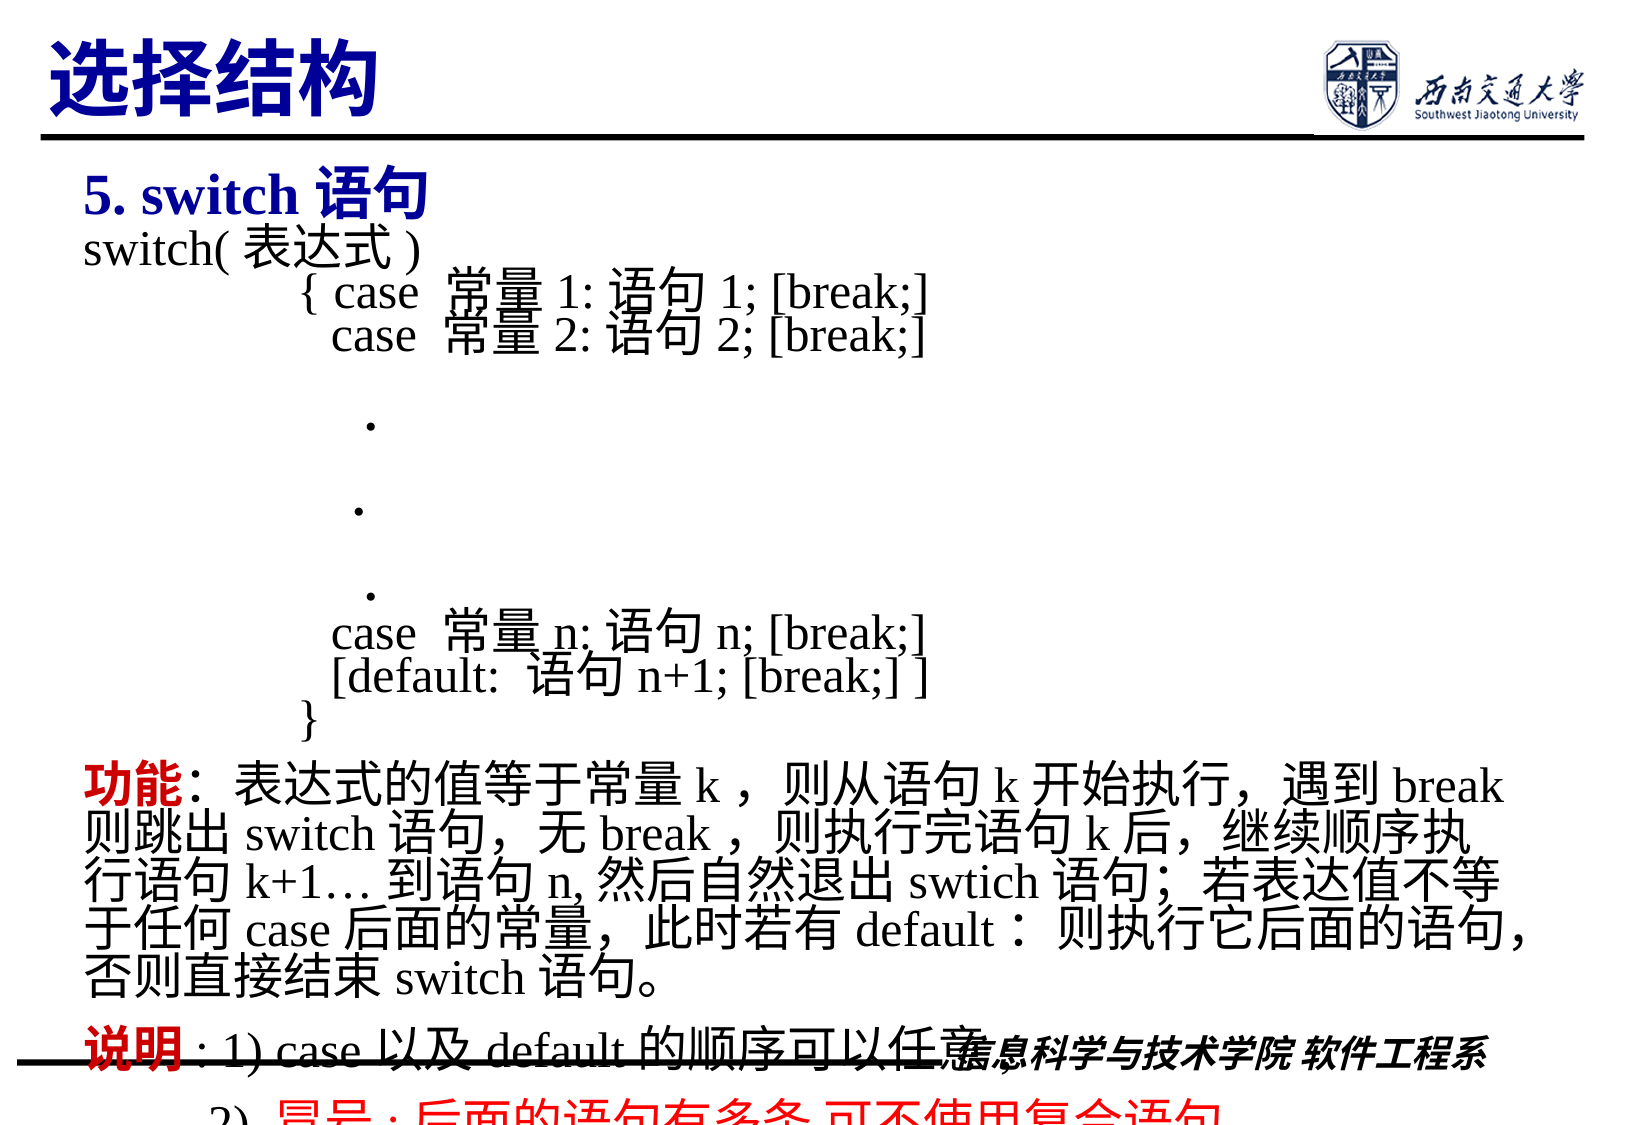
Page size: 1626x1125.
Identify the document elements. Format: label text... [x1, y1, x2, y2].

picture [1415, 49, 1595, 135]
text_box 5. switch语句 switch(表达式) { case 常量1:语句1; [break;] case 常量2:语句2; [break;] . . . case 常量n:语句n; [break;] [default: 语句n+1; [break;] ] } 功能：表达式的值等于常量k，则从语句k开始执行，遇到break则跳出switch语句，无break，则执行完语句k后，继续顺序执行语句k+1…到语句n,然后自然退出swtich语句；若表达值不等于任何case后面的常量，此时若有default：则执行它后面的语句，否则直接结束switch语句。 说明: 1) case以及default的顺序可以任意; 2) 冒号:后面的语句有多条 可不使用复合语句。 [68, 149, 1522, 1125]
text_box 选择结构 [32, 19, 1415, 138]
